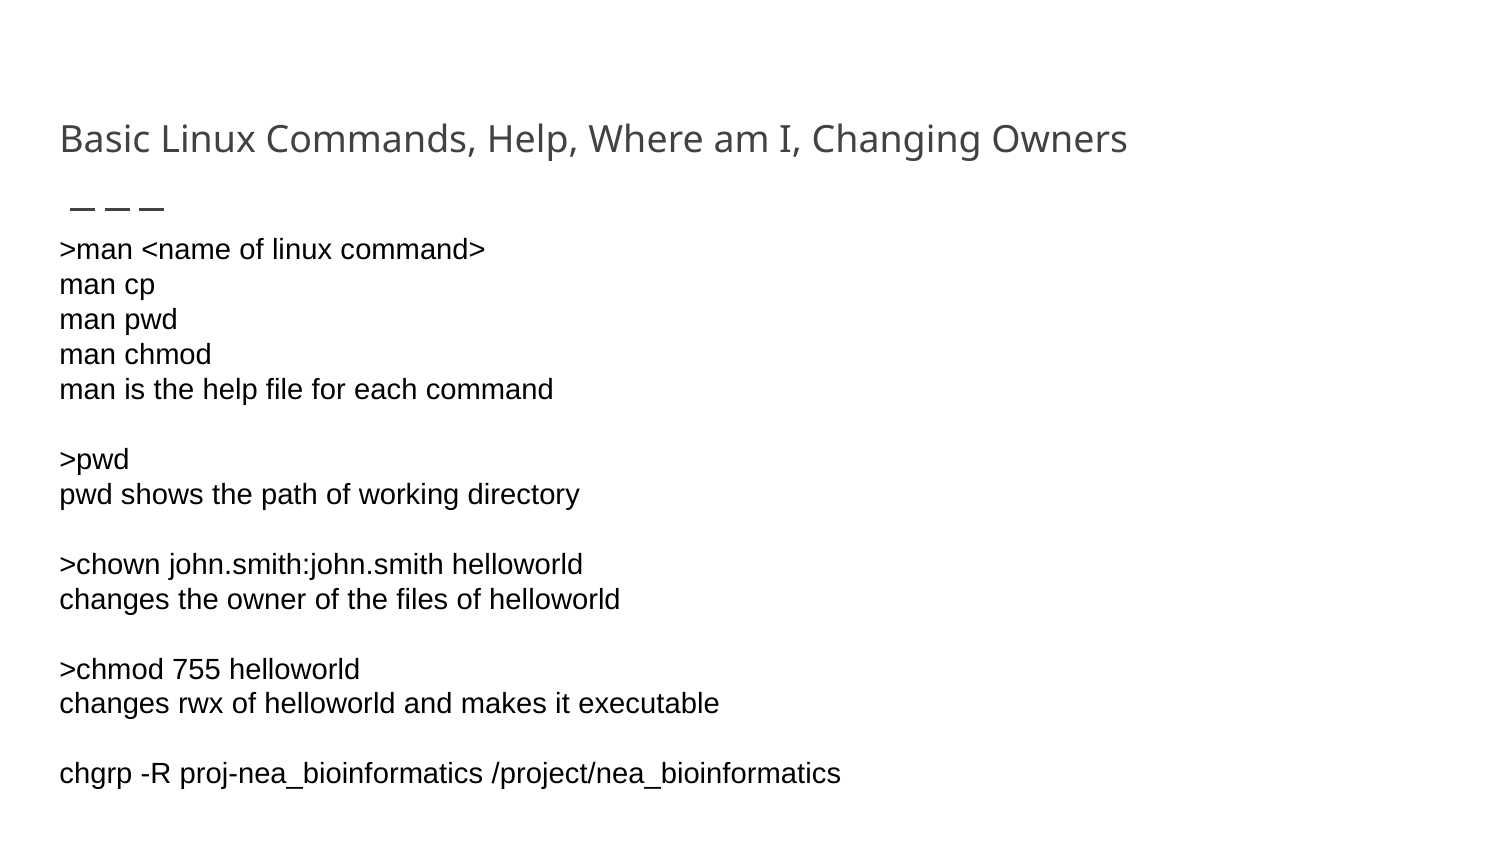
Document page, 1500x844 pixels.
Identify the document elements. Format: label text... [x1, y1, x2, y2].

text_box >man <name of linux command> man cp man pwd man chmod man is the help file for each command >pwd pwd shows the path of working directory >chown john.smith:john.smith helloworld changes the owner of the files of helloworld >chmod 755 helloworld changes rwx of helloworld and makes it executable chgrp -R proj-nea_bioinformatics /project/nea_bioinformatics [44, 215, 897, 832]
title Basic Linux Commands, Help, Where am I, Changing Owners [44, 54, 1442, 175]
